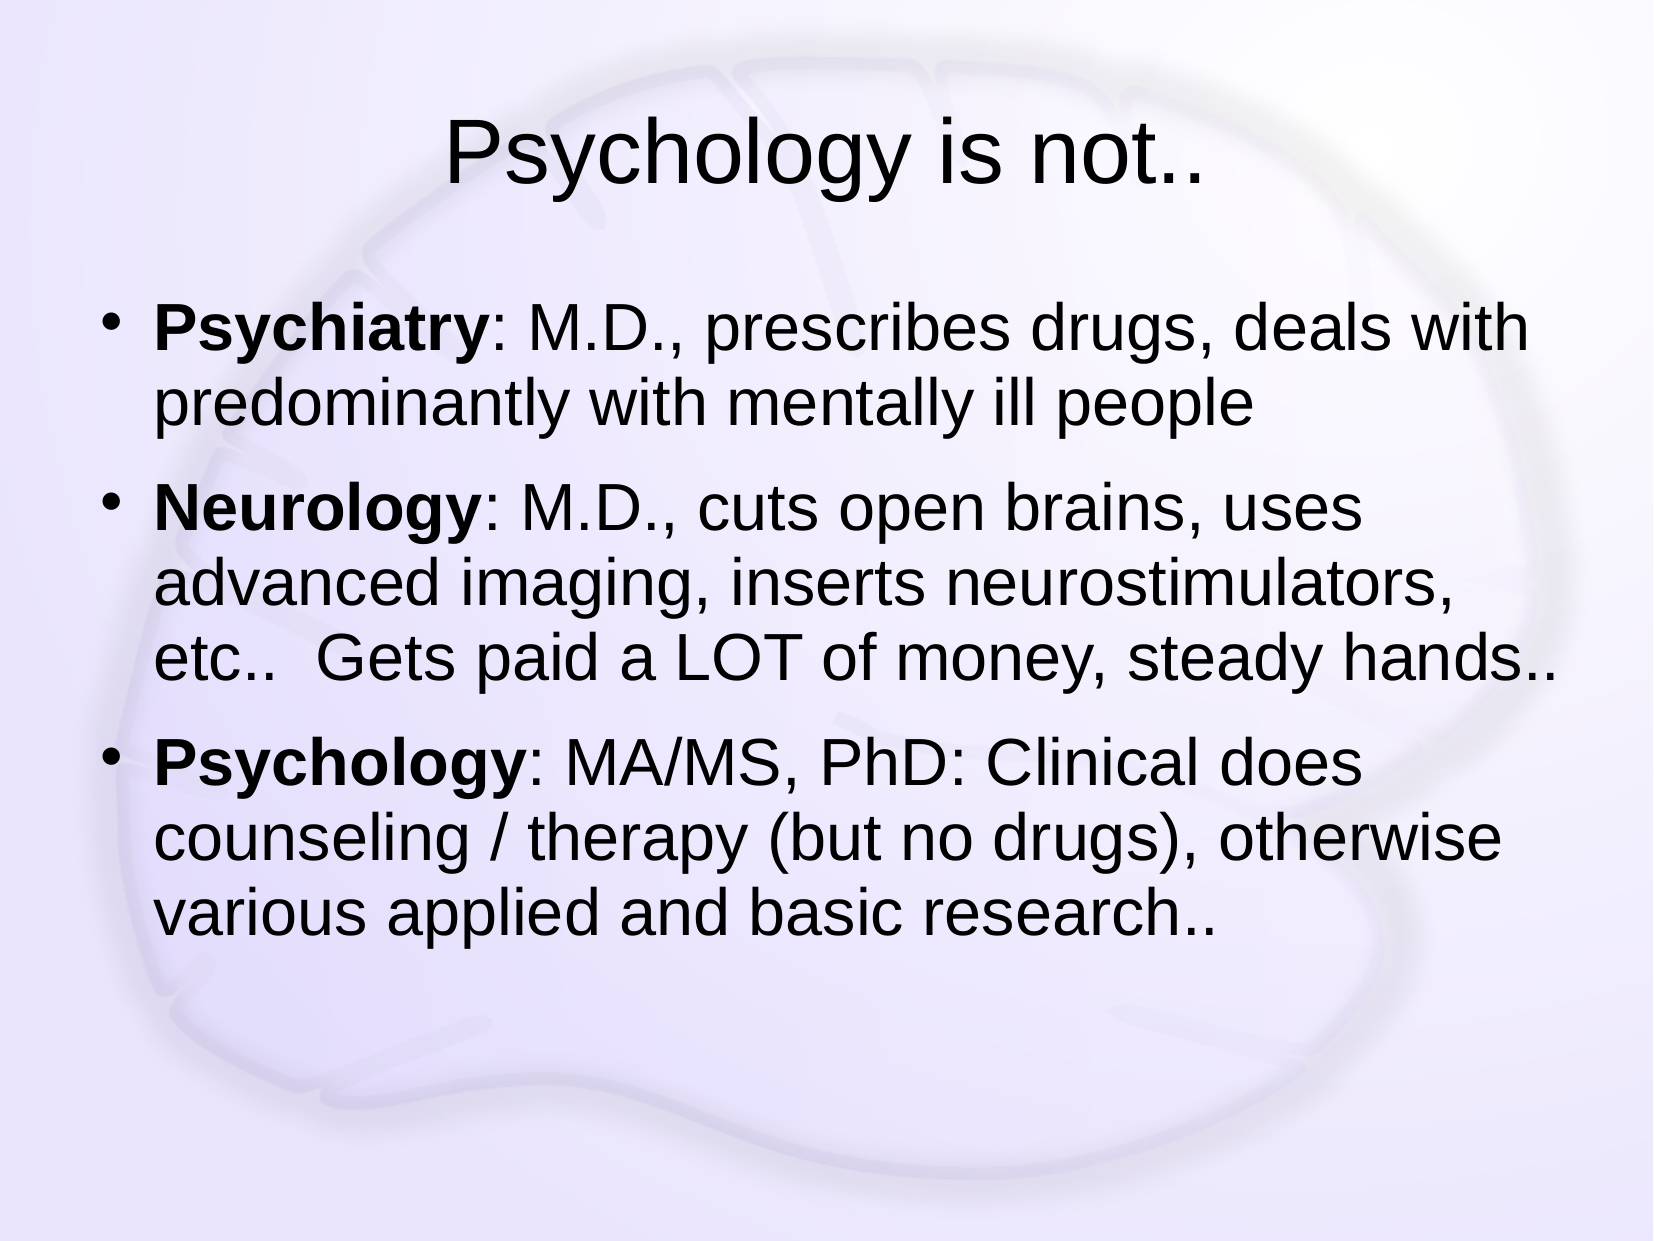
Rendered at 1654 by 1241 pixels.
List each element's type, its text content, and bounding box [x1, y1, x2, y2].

list Psychiatry: M.D., prescribes drugs, deals with predominantly with mentally ill people Neurology: M.D., cuts open brains, uses advanced imaging, inserts neurostimulators, etc.. Gets paid a LOT of money, steady hands.. Psychology: MA/MS, PhD: Clinical does counseling / therapy (but no drugs), otherwise various applied and basic research.. [82, 290, 1571, 1110]
picture [0, 0, 1654, 1241]
title Psychology is not.. [82, 49, 1571, 257]
